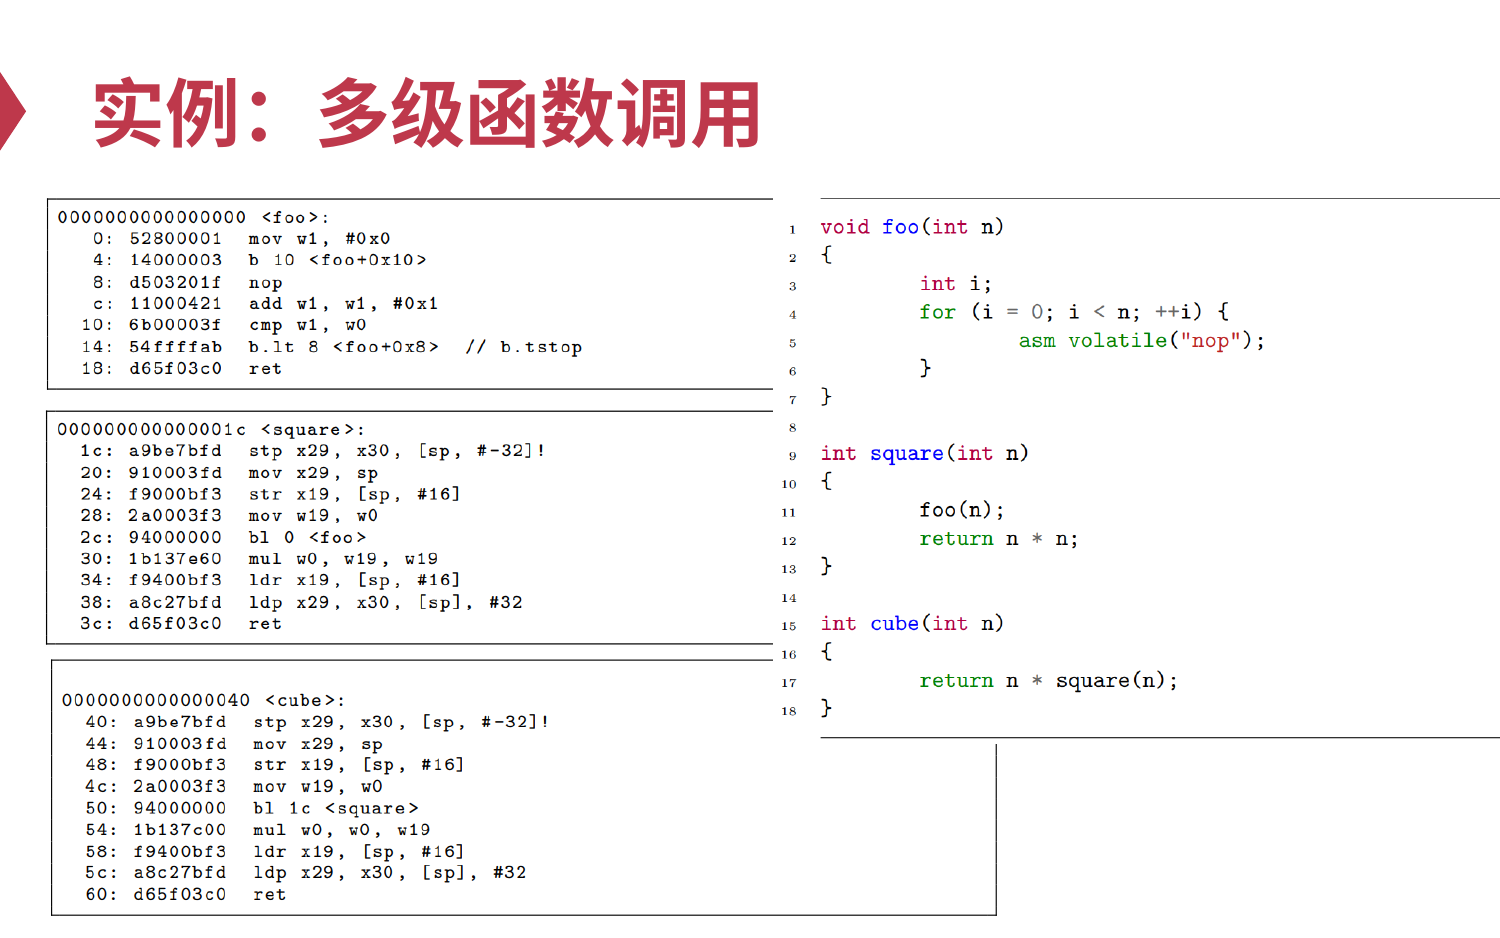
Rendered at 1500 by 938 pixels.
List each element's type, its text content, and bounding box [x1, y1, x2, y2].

title 实例：多级函数调用 [75, 37, 1425, 186]
picture [40, 193, 1500, 918]
